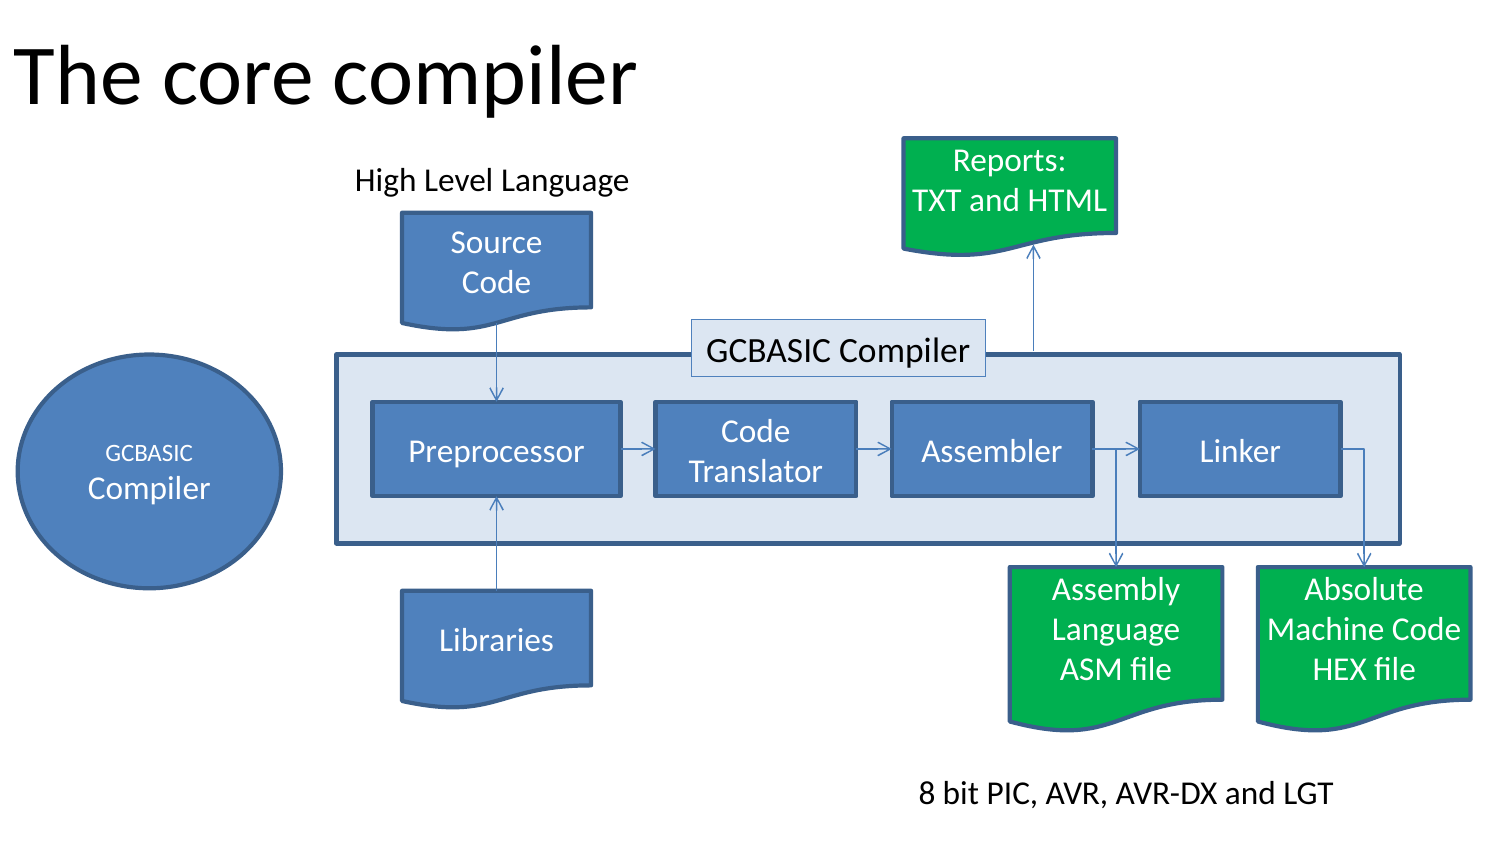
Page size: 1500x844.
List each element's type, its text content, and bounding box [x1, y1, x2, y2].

text_box Reports: TXT and HTML [901, 136, 1119, 257]
title The core compiler [0, 0, 1350, 141]
text_box [334, 352, 495, 546]
text_box [499, 457, 1087, 546]
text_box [1340, 448, 1365, 568]
text_box Linker [1138, 400, 1343, 498]
text_box Assembler [890, 400, 1095, 498]
text_box Libraries [399, 588, 594, 710]
text_box GCBASIC Compiler [15, 352, 284, 591]
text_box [1092, 448, 1117, 568]
text_box [500, 352, 1402, 546]
text_box Source Code [399, 210, 594, 332]
text_box High Level Language [340, 150, 645, 206]
text_box Absolute Machine Code HEX file [1255, 565, 1473, 733]
text_box Preprocessor [370, 400, 623, 498]
text_box Assembly Language ASM file [1007, 565, 1225, 733]
text_box Code Translator [653, 400, 858, 498]
text_box GCBASIC Compiler [691, 319, 986, 377]
text_box 8 bit PIC, AVR, AVR-DX and LGT [903, 764, 1350, 819]
